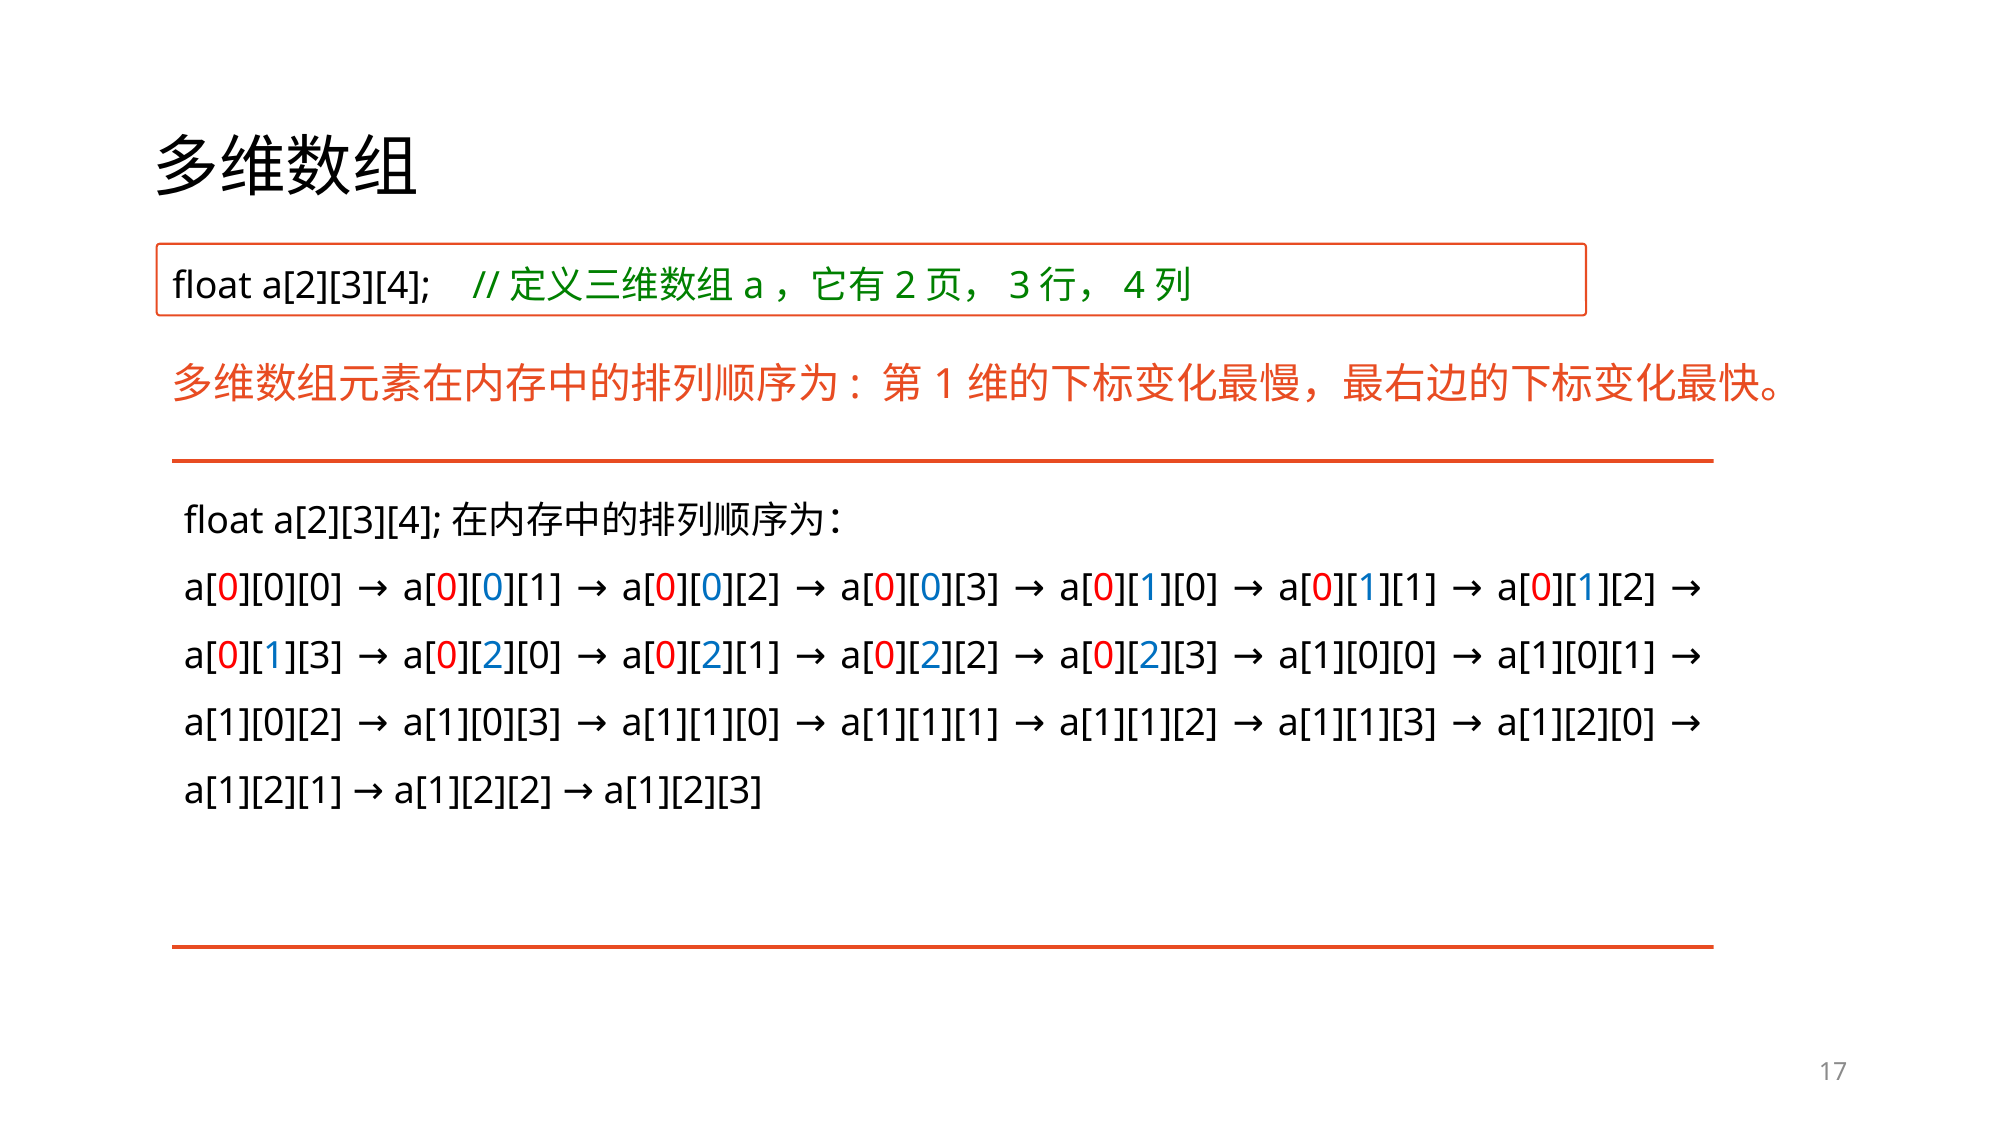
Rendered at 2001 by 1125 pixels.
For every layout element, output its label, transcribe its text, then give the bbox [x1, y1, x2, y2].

slide_number 17 [1412, 1042, 1863, 1103]
text_box float a[2][3][4]; //定义三维数组a，它有2页，3行，4列 [155, 242, 1588, 317]
title 多维数组 [137, 59, 1863, 278]
list 多维数组元素在内存中的排列顺序为: 第1维的下标变化最慢，最右边的下标变化最快。 [156, 354, 1780, 422]
